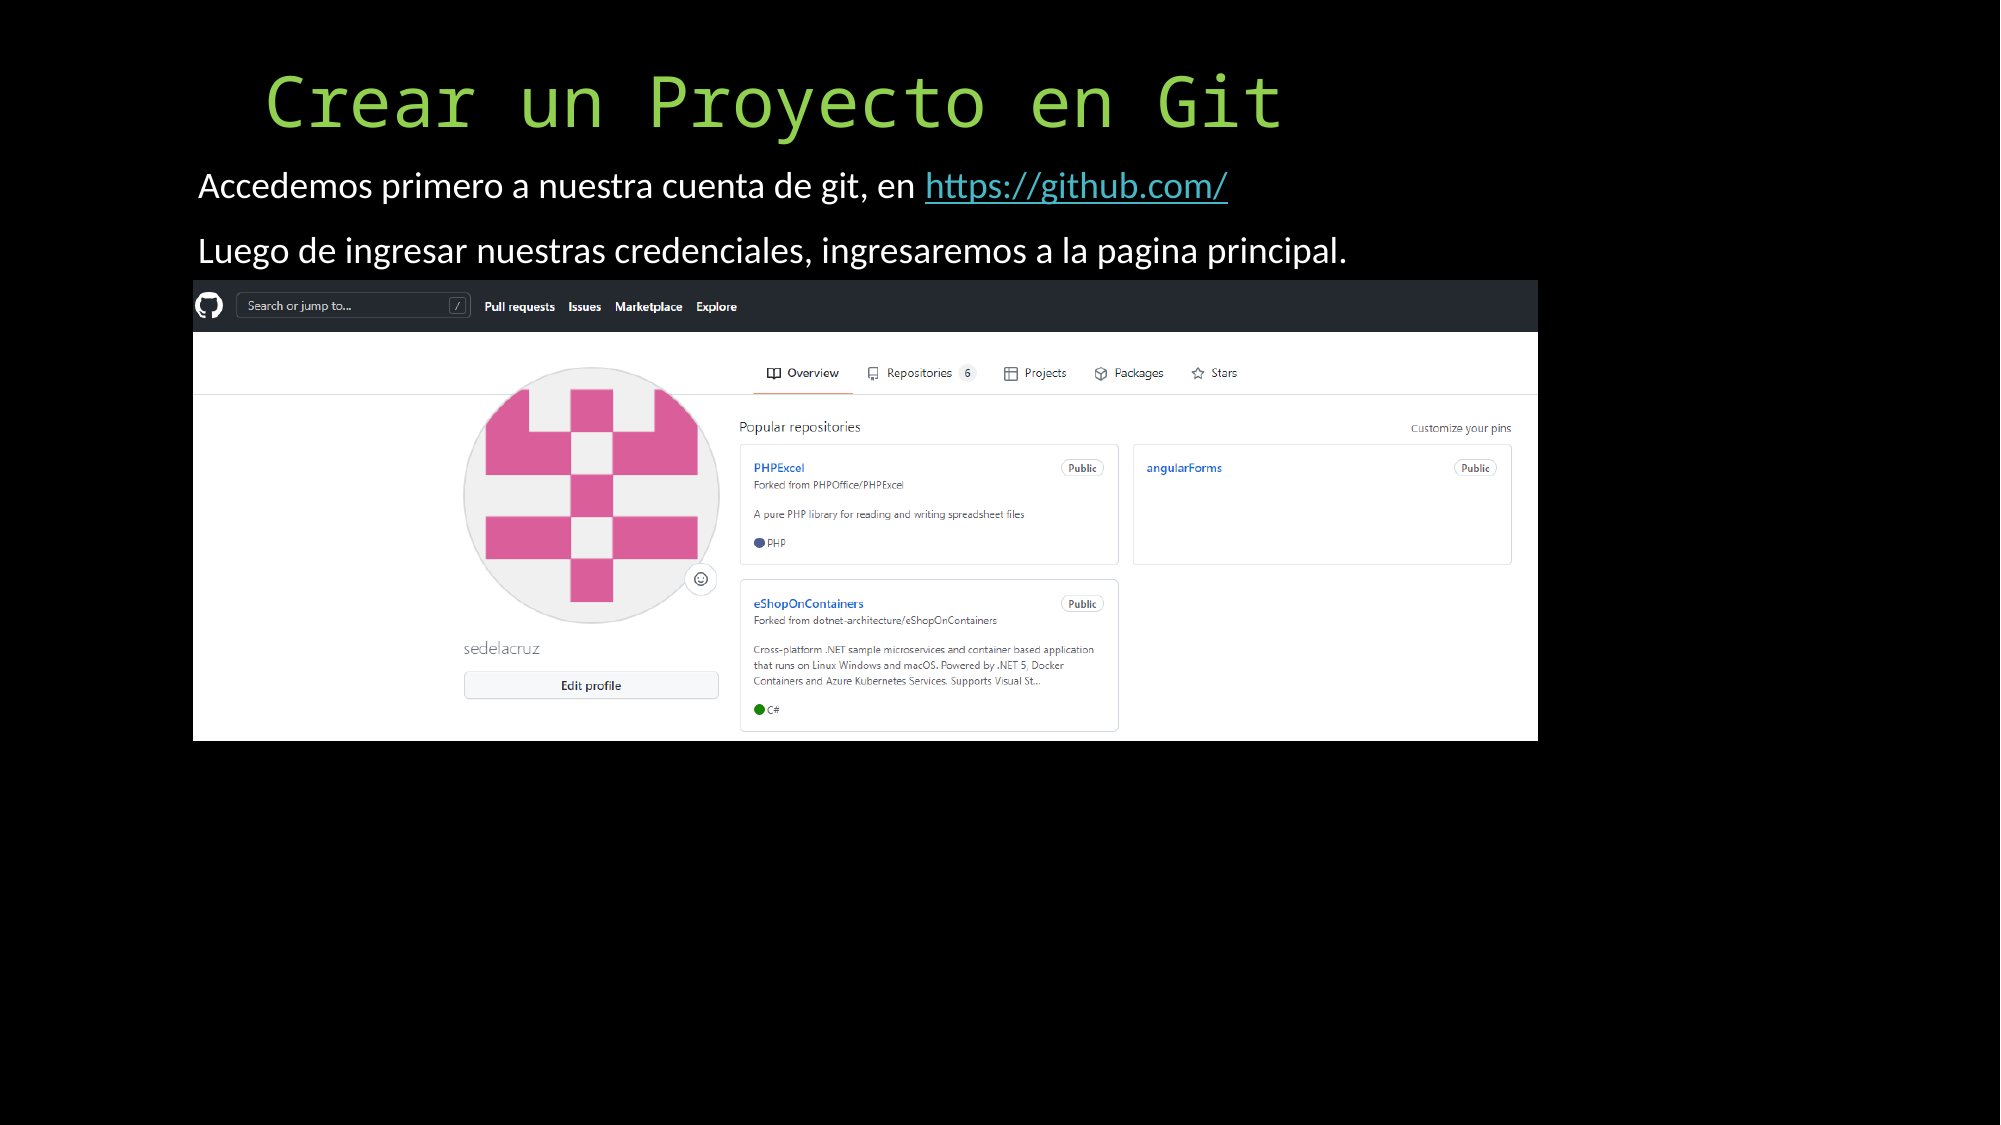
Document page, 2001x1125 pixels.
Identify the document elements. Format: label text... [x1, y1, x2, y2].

title Crear un Proyecto en Git [249, 50, 1750, 150]
picture [193, 280, 1538, 741]
text_box Accedemos primero a nuestra cuenta de git, en https://github.com/ Luego de ingresar nuestras credenciales, ingresaremos a la pagina principal. [183, 150, 1634, 405]
